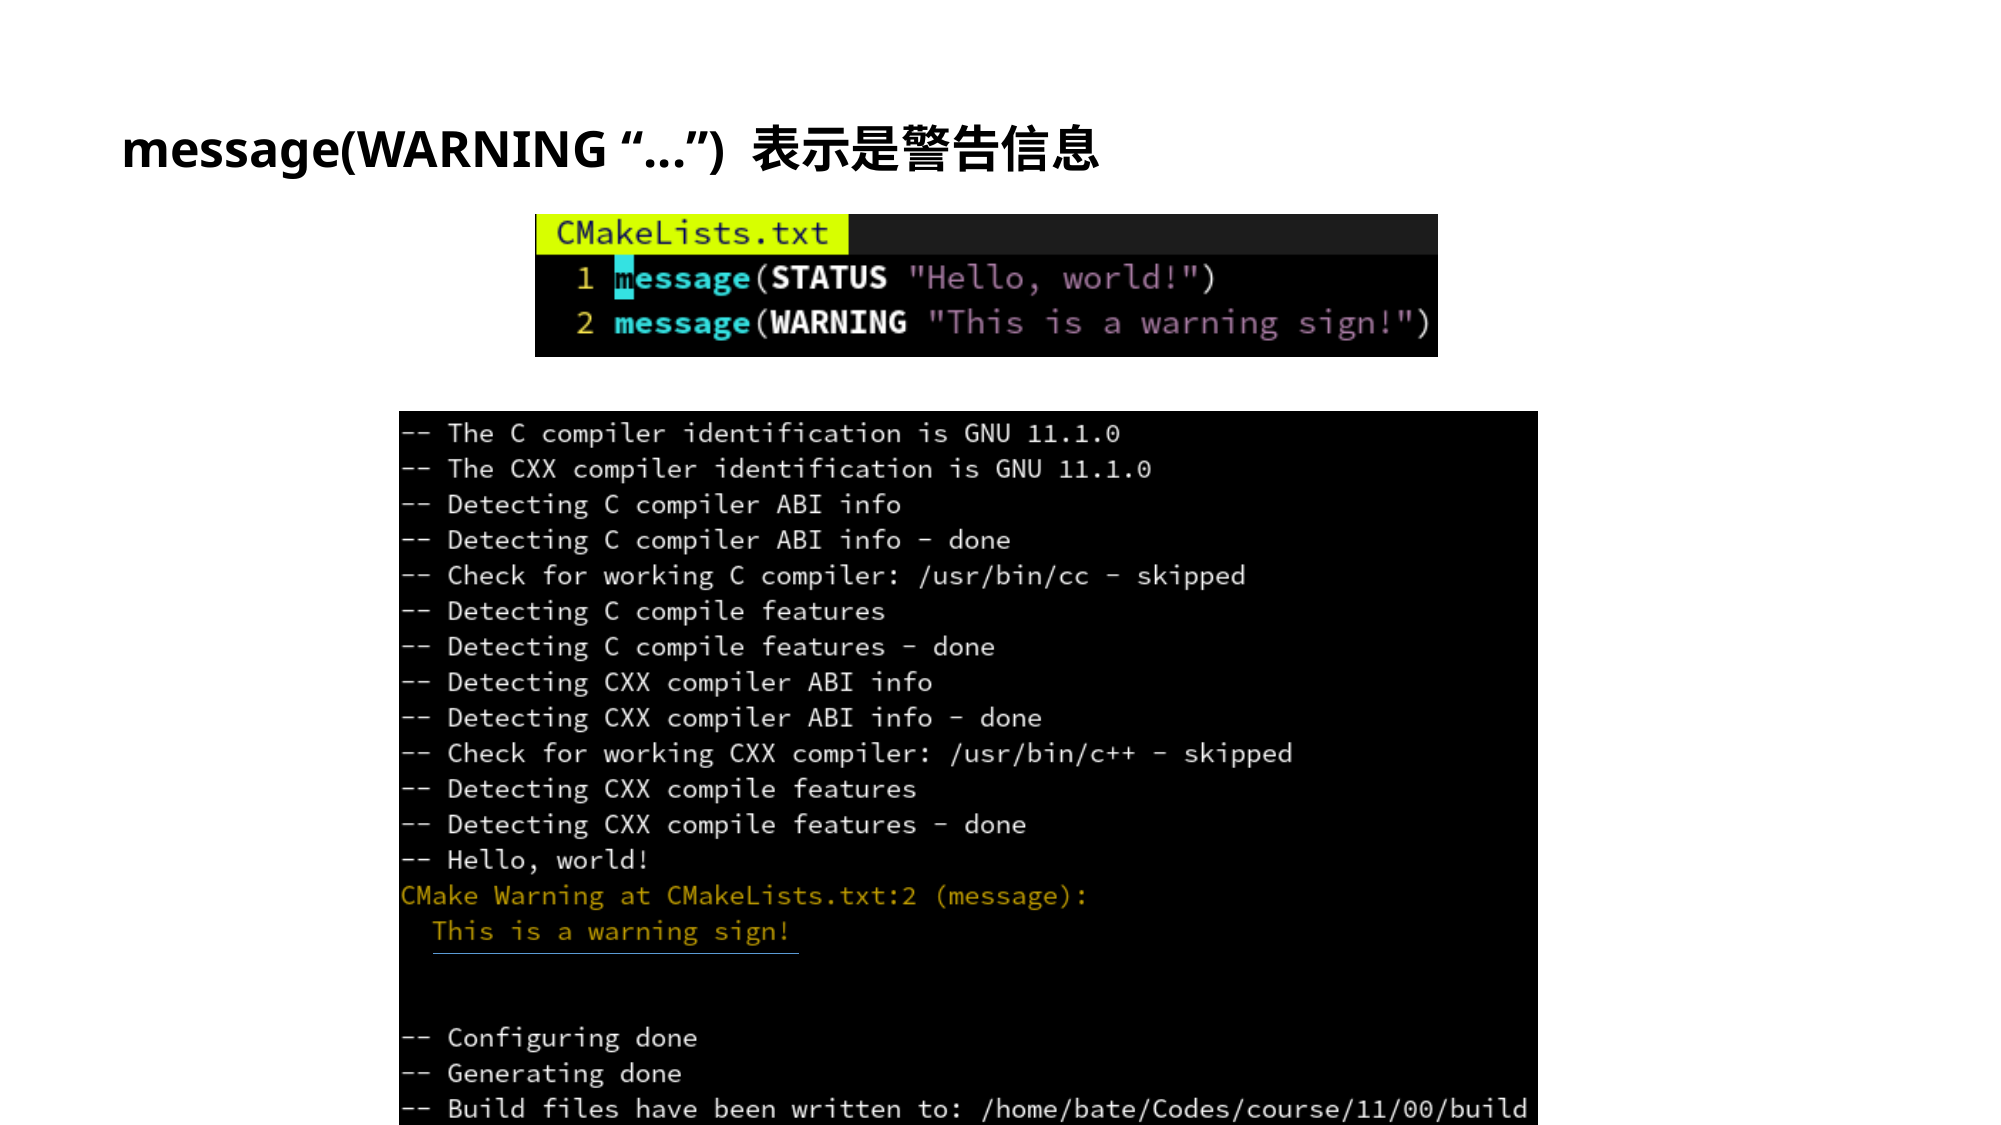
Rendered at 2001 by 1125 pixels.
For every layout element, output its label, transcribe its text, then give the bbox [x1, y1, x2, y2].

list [399, 411, 1538, 1125]
picture [535, 214, 1438, 357]
title message(WARNING “...”) 表示是警告信息 [106, 42, 1832, 260]
